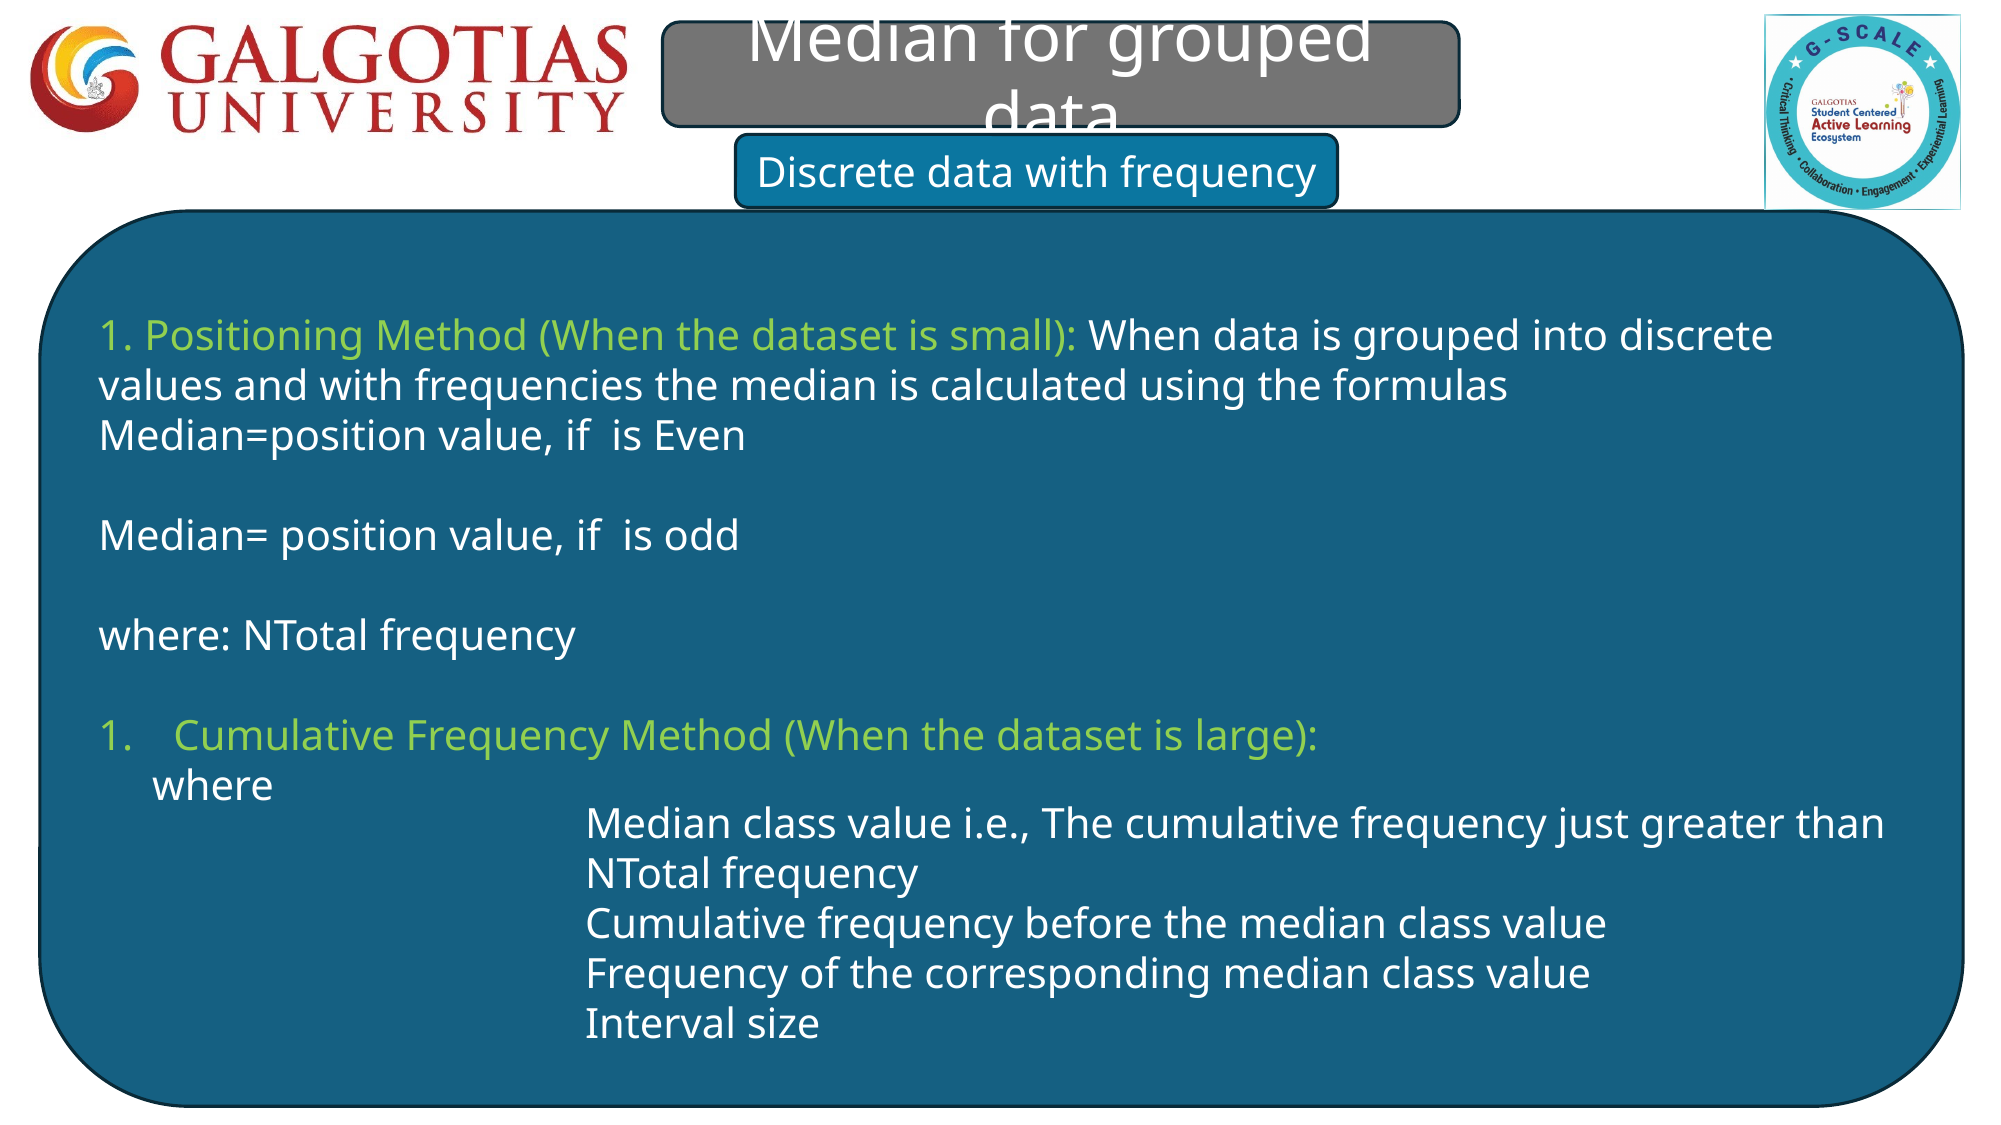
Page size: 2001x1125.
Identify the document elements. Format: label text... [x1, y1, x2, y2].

text_box Median for grouped data [660, 20, 1461, 129]
picture [1764, 13, 1961, 211]
title [1842, 211, 1863, 217]
picture [16, 18, 641, 141]
text_box Discrete data with frequency [733, 132, 1340, 209]
title [137, 59, 1764, 218]
